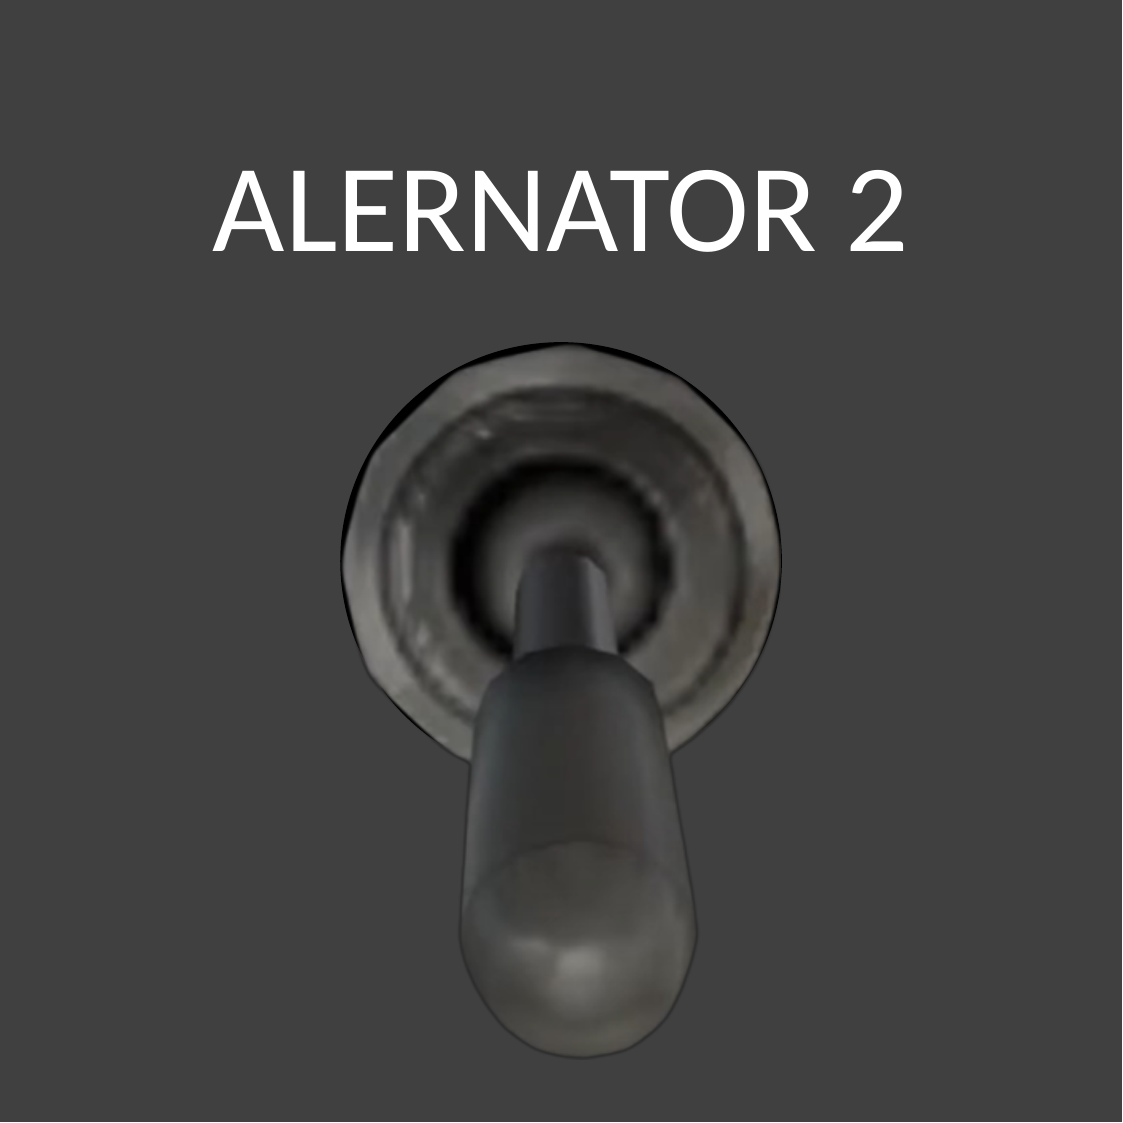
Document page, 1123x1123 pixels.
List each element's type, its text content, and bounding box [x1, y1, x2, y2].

picture [341, 343, 781, 1060]
text_box ALERNATOR 2 [198, 119, 924, 285]
